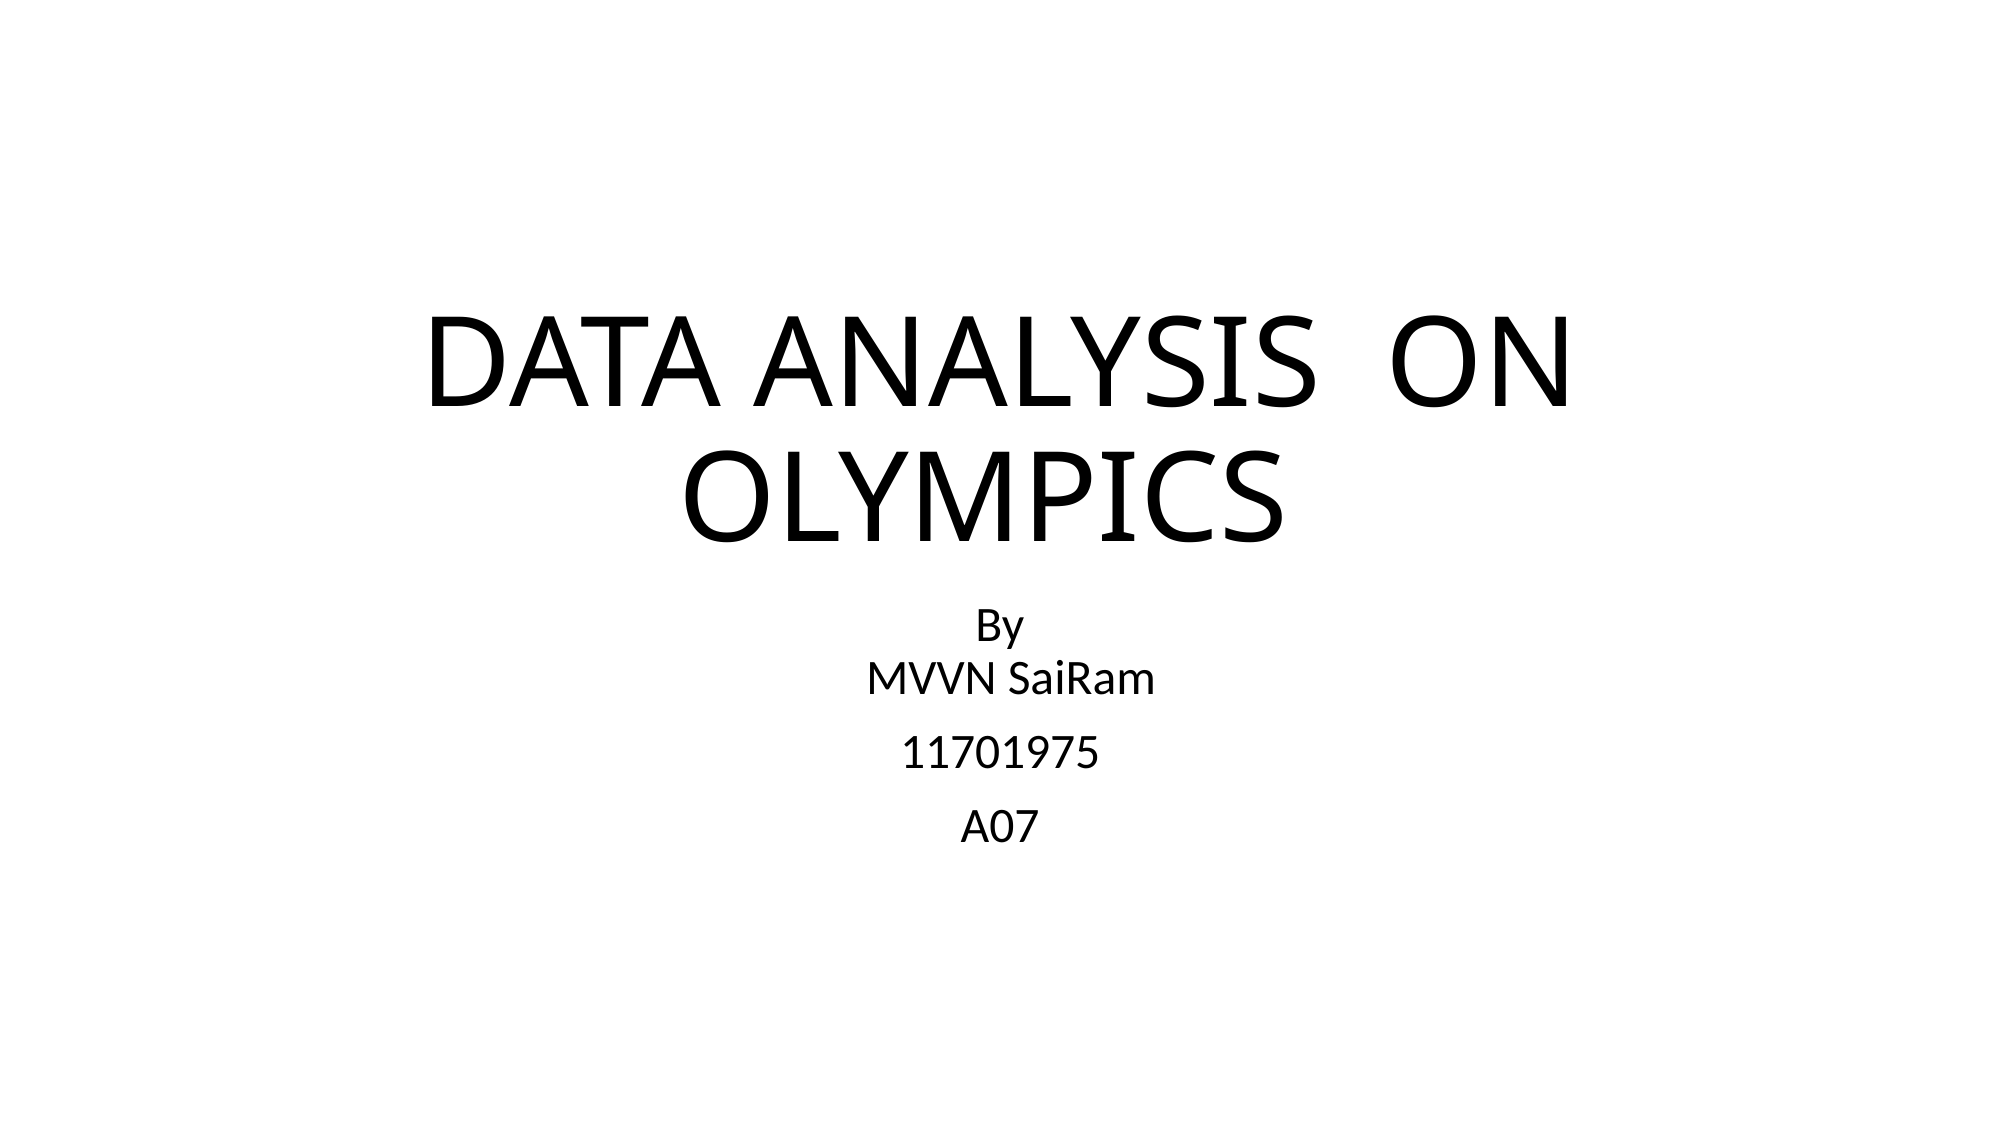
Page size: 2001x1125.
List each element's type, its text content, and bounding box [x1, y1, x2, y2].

title DATA ANALYSIS ON OLYMPICS [249, 184, 1750, 576]
subtitle By MVVN SaiRam 11701975 A07 [249, 590, 1750, 863]
